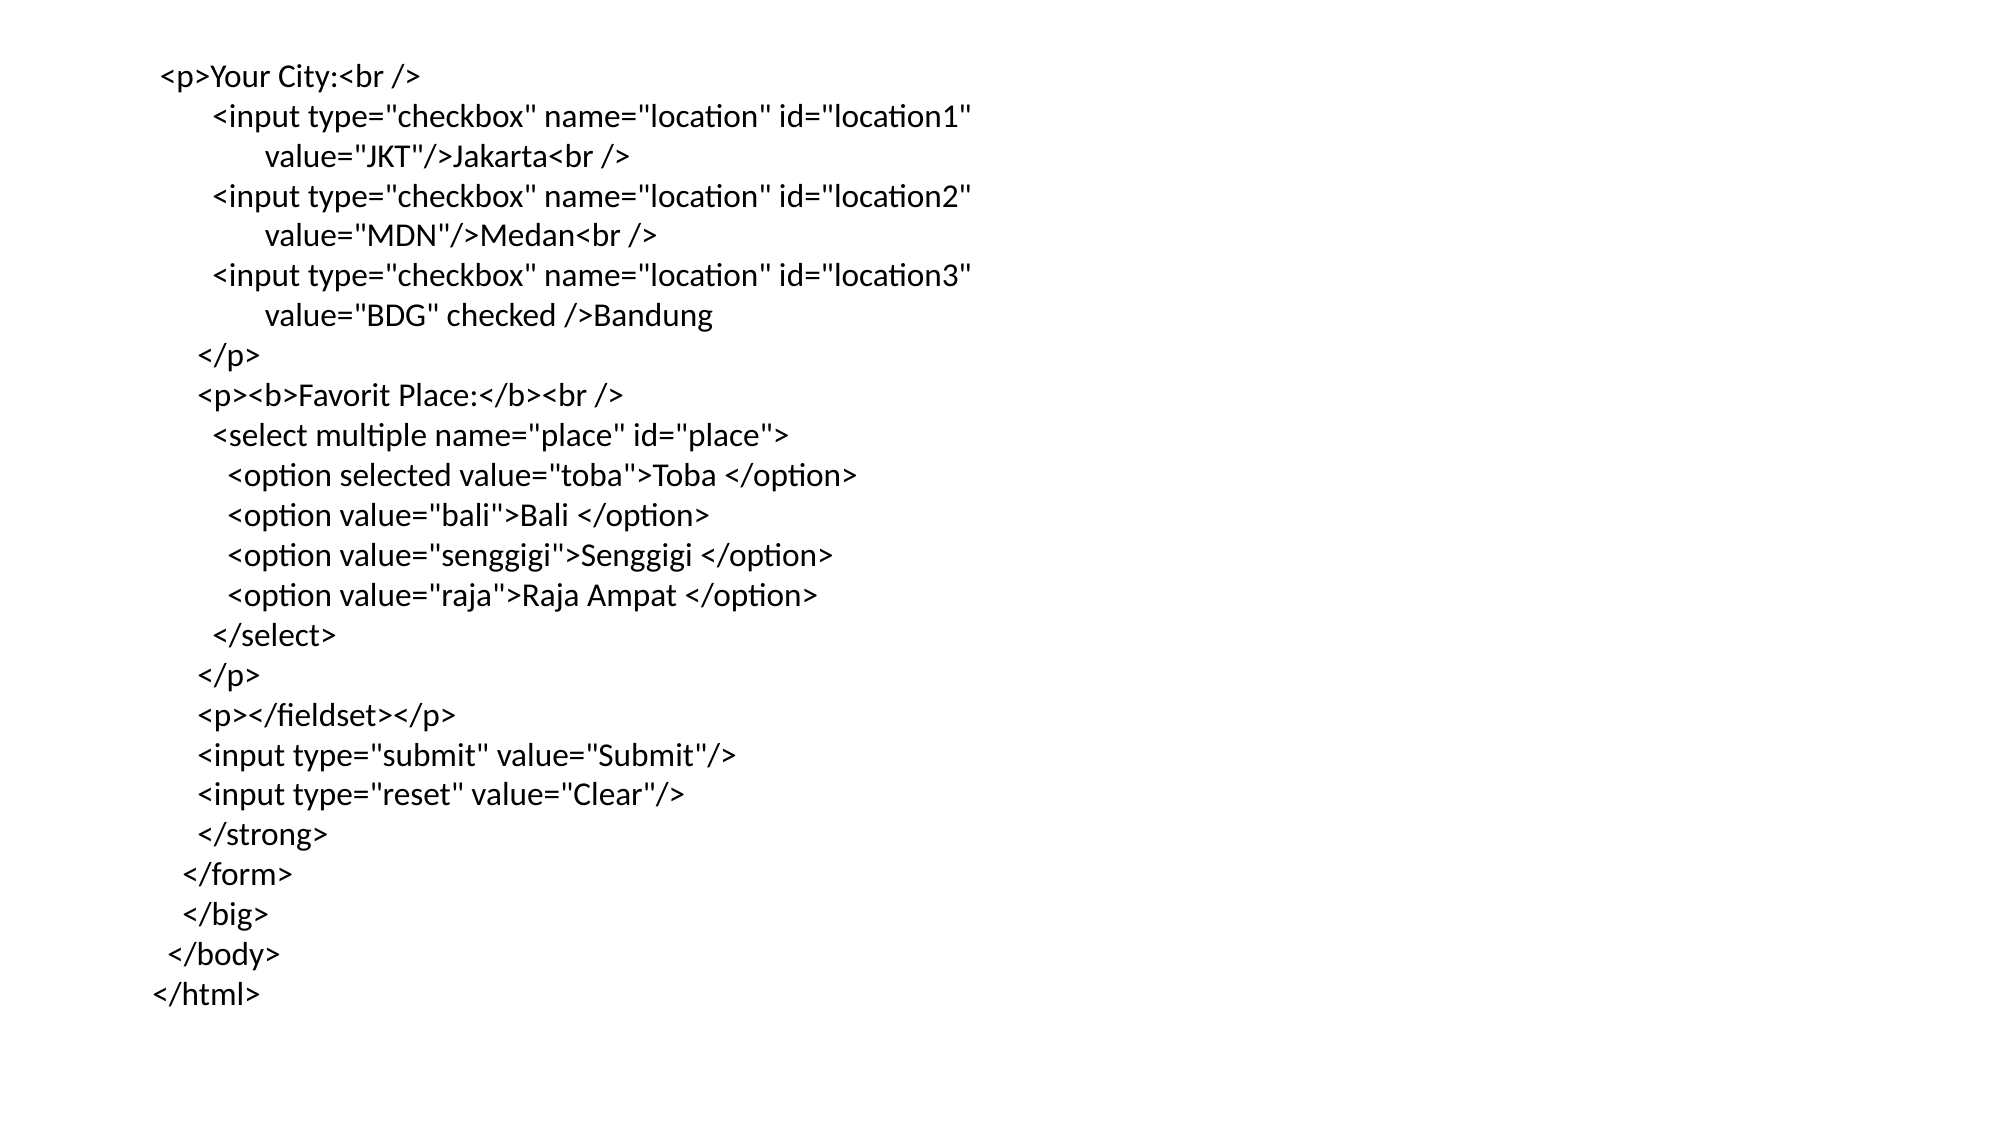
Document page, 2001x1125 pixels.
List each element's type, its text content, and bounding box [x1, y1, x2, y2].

list <p>Your City:<br /> <input type="checkbox" name="location" id="location1" value="JKT"/>Jakarta<br /> <input type="checkbox" name="location" id="location2" value="MDN"/>Medan<br /> <input type="checkbox" name="location" id="location3" value="BDG" checked />Bandung </p> <p><b>Favorit Place:</b><br /> <select multiple name="place" id="place"> <option selected value="toba">Toba </option> <option value="bali">Bali </option> <option value="senggigi">Senggigi </option> <option value="raja">Raja Ampat </option> </select> </p> <p></fieldset></p> <input type="submit" value="Submit"/> <input type="reset" value="Clear"/> </strong> </form> </big> </body> </html> [137, 46, 1863, 1014]
